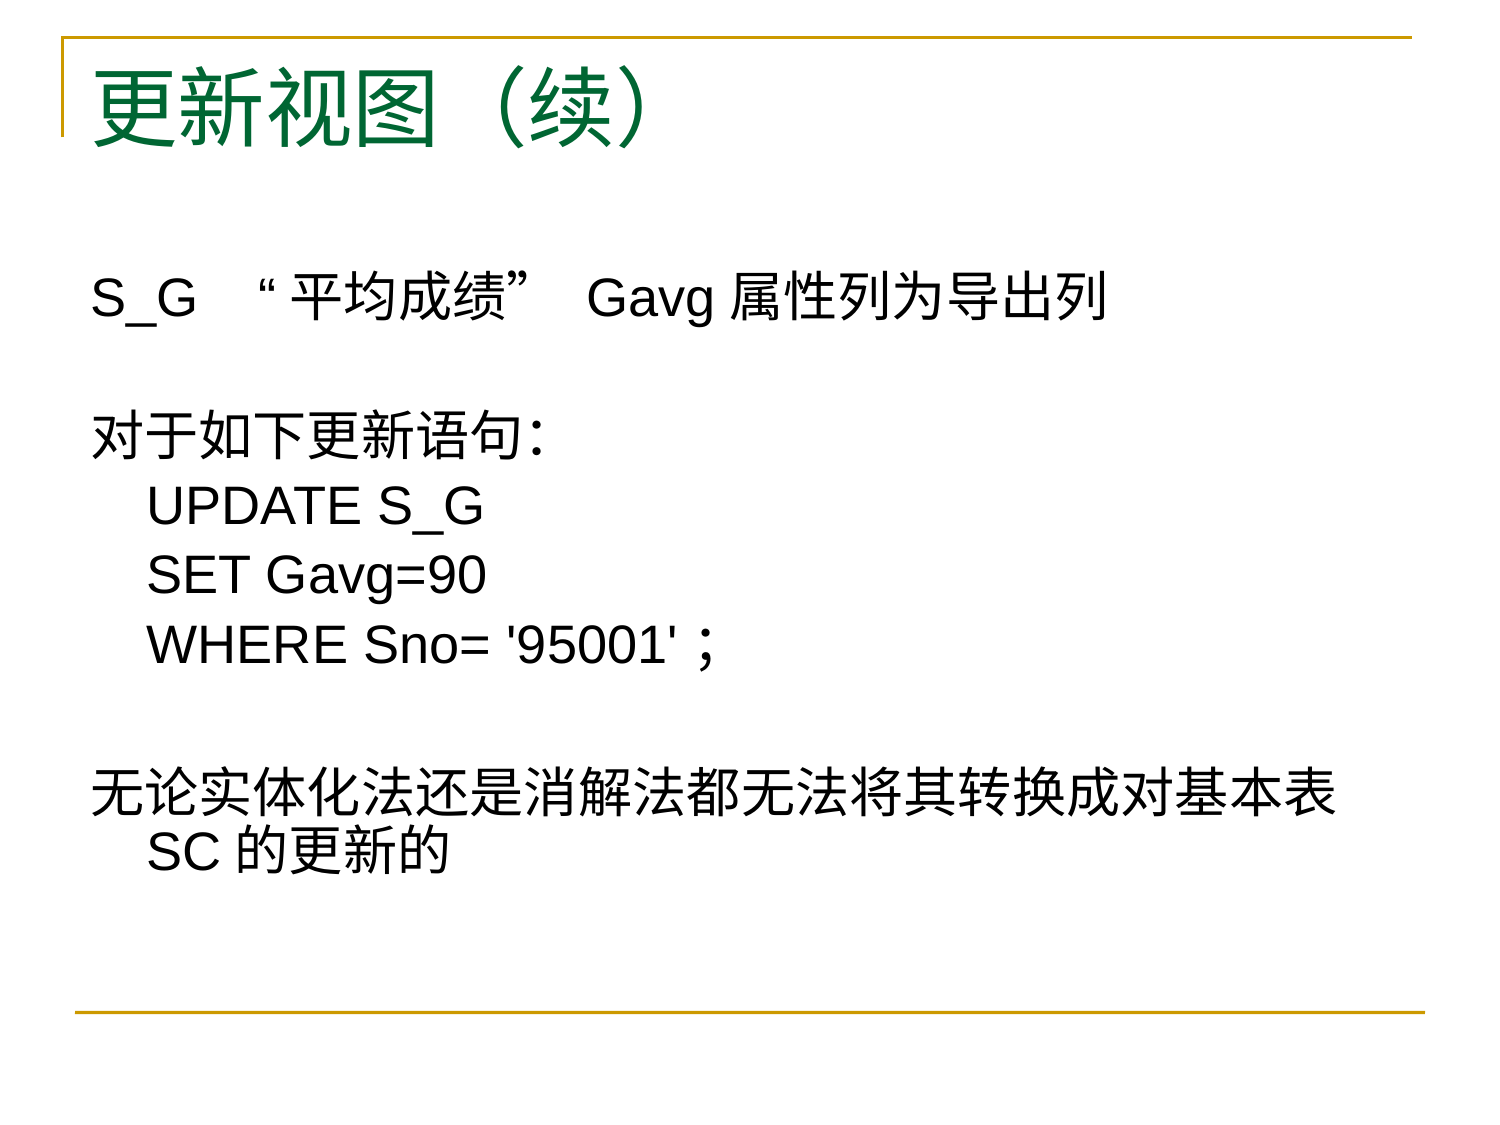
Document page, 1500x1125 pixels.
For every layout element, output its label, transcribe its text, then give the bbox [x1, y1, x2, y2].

title 更新视图（续） [75, 45, 1425, 233]
list S_G “平均成绩” Gavg属性列为导出列 对于如下更新语句： UPDATE S_G SET Gavg=90 WHERE Sno= '95001'； 无论实体化法还是消解法都无法将其转换成对基本表SC的更新的 [75, 262, 1425, 1006]
